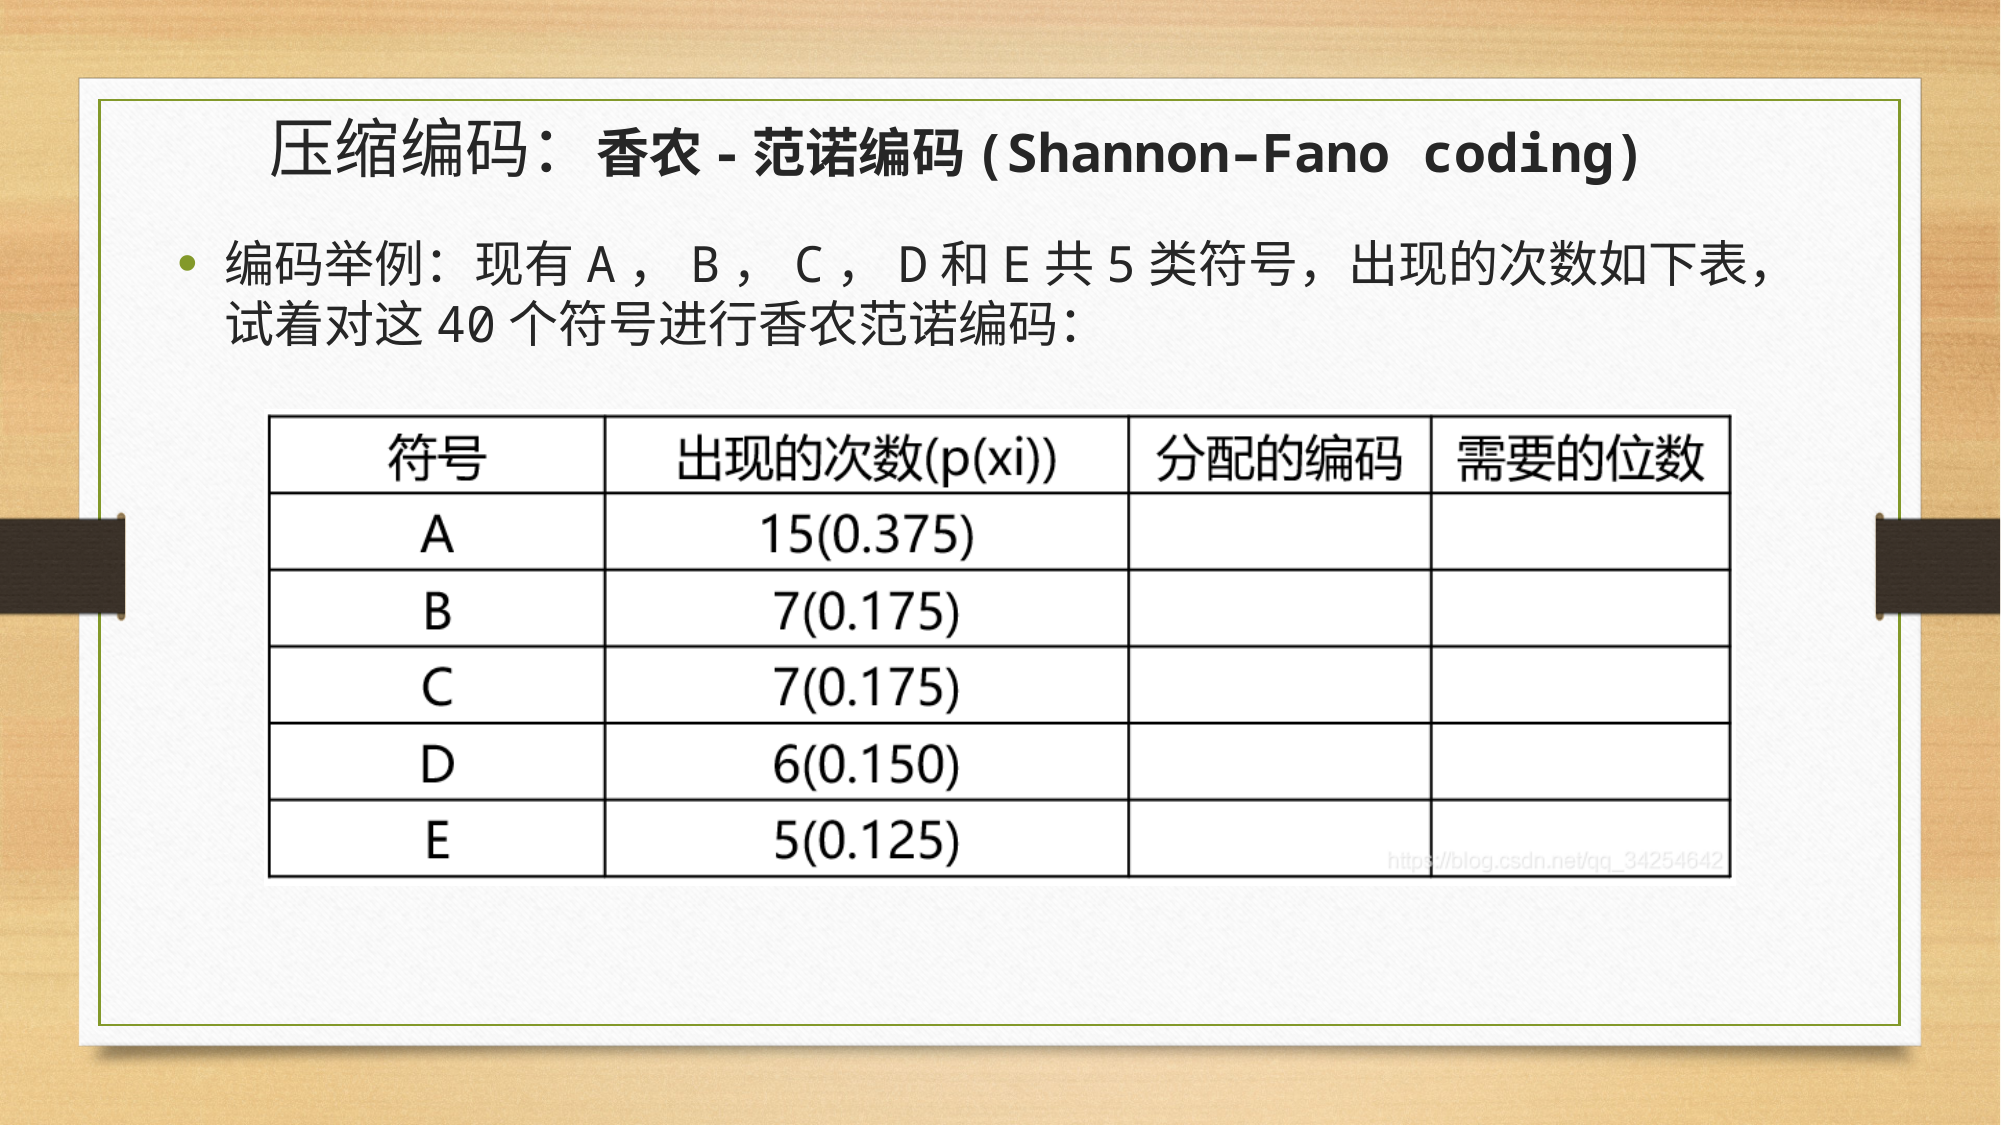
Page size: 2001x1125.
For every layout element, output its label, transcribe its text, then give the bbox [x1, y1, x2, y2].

title 压缩编码：香农-范诺编码(Shannon–Fano coding) [128, 99, 1788, 194]
picture [0, 0, 2001, 1125]
list 编码举例：现有A，B，C，D和E共5类符号，出现的次数如下表，试着对这40个符号进行香农范诺编码： [162, 224, 1775, 964]
